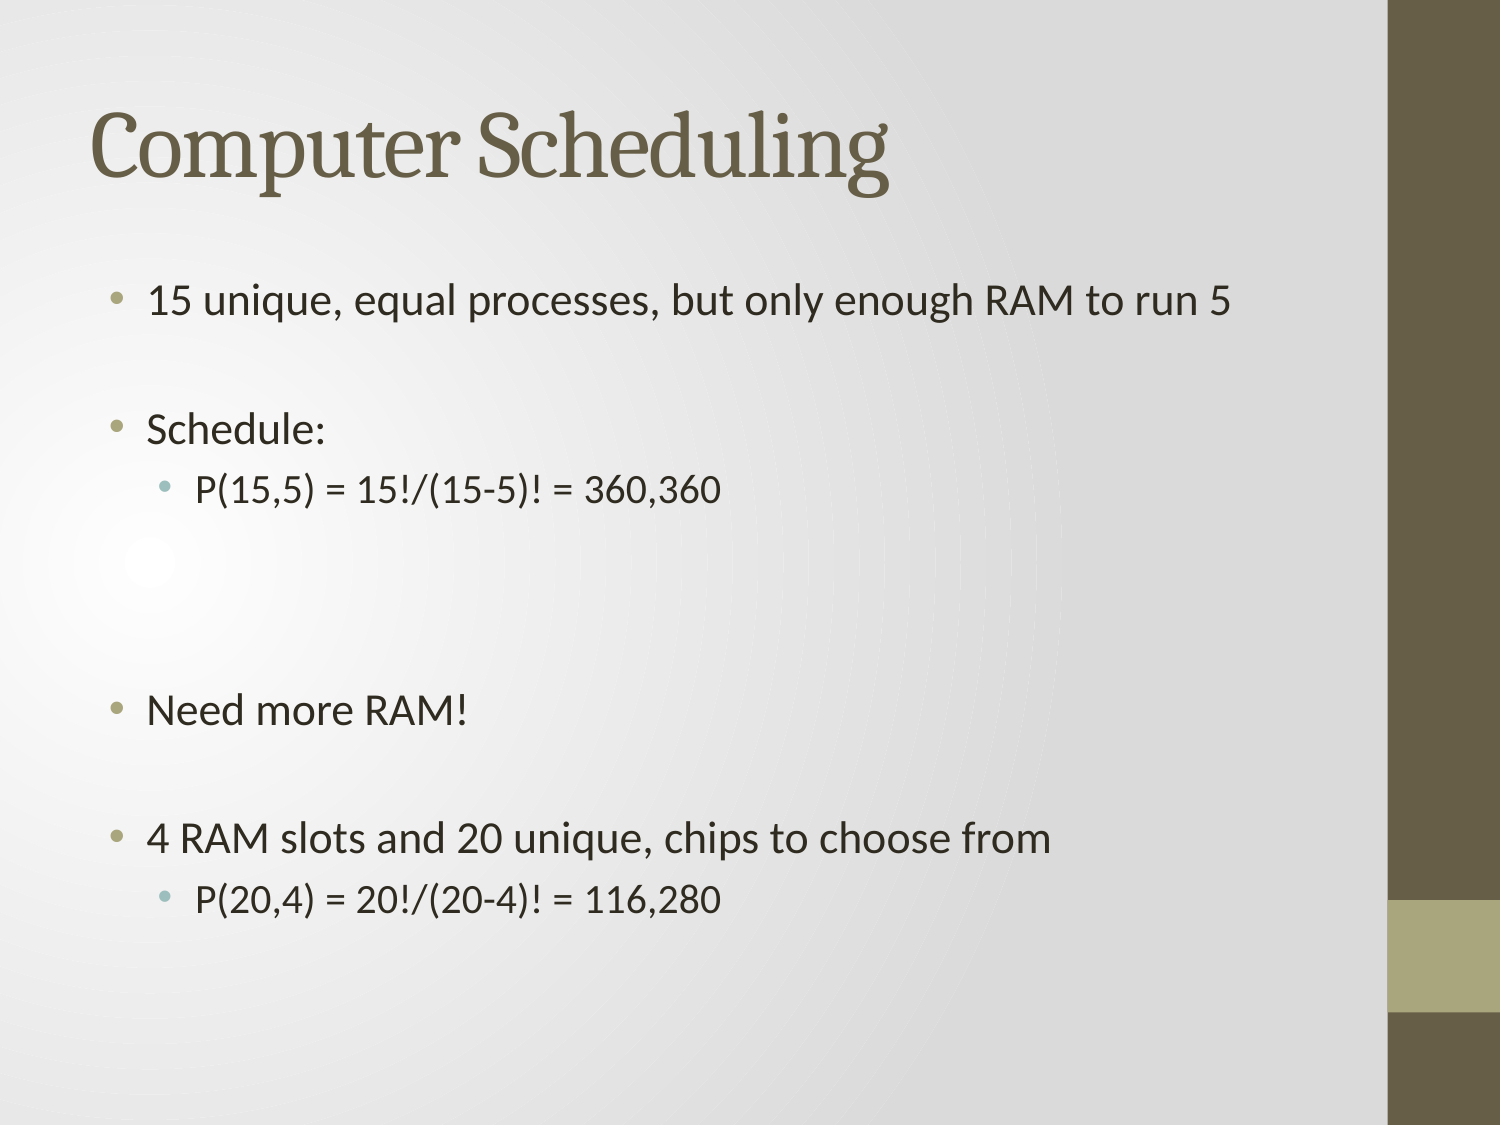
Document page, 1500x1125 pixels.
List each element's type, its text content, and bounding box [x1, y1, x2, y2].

title Computer Scheduling [75, 45, 1325, 233]
list 15 unique, equal processes, but only enough RAM to run 5 Schedule: P(15,5) = 15!/(15-5)! = 360,360 Need more RAM! 4 RAM slots and 20 unique, chips to choose from P(20,4) = 20!/(20-4)! = 116,280 [75, 262, 1325, 1050]
